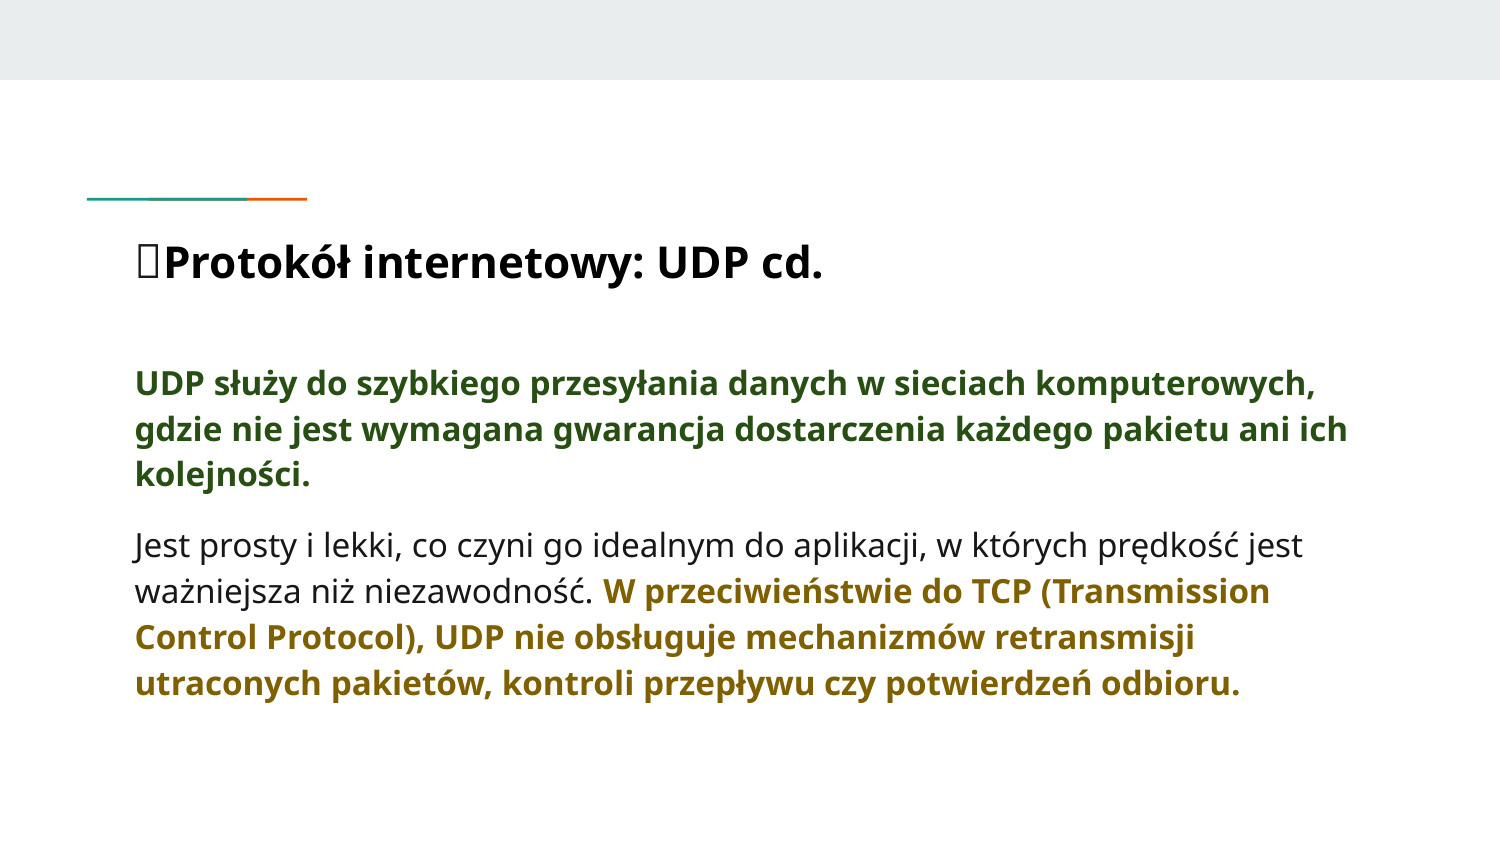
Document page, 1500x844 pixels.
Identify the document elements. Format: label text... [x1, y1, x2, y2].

list UDP służy do szybkiego przesyłania danych w sieciach komputerowych, gdzie nie jest wymagana gwarancja dostarczenia każdego pakietu ani ich kolejności. Jest prosty i lekki, co czyni go idealnym do aplikacji, w których prędkość jest ważniejsza niż niezawodność. W przeciwieństwie do TCP (Transmission Control Protocol), UDP nie obsługuje mechanizmów retransmisji utraconych pakietów, kontroli przepływu czy potwierdzeń odbioru. [119, 341, 1381, 820]
title 📝Protokół internetowy: UDP cd. [119, 216, 1381, 305]
